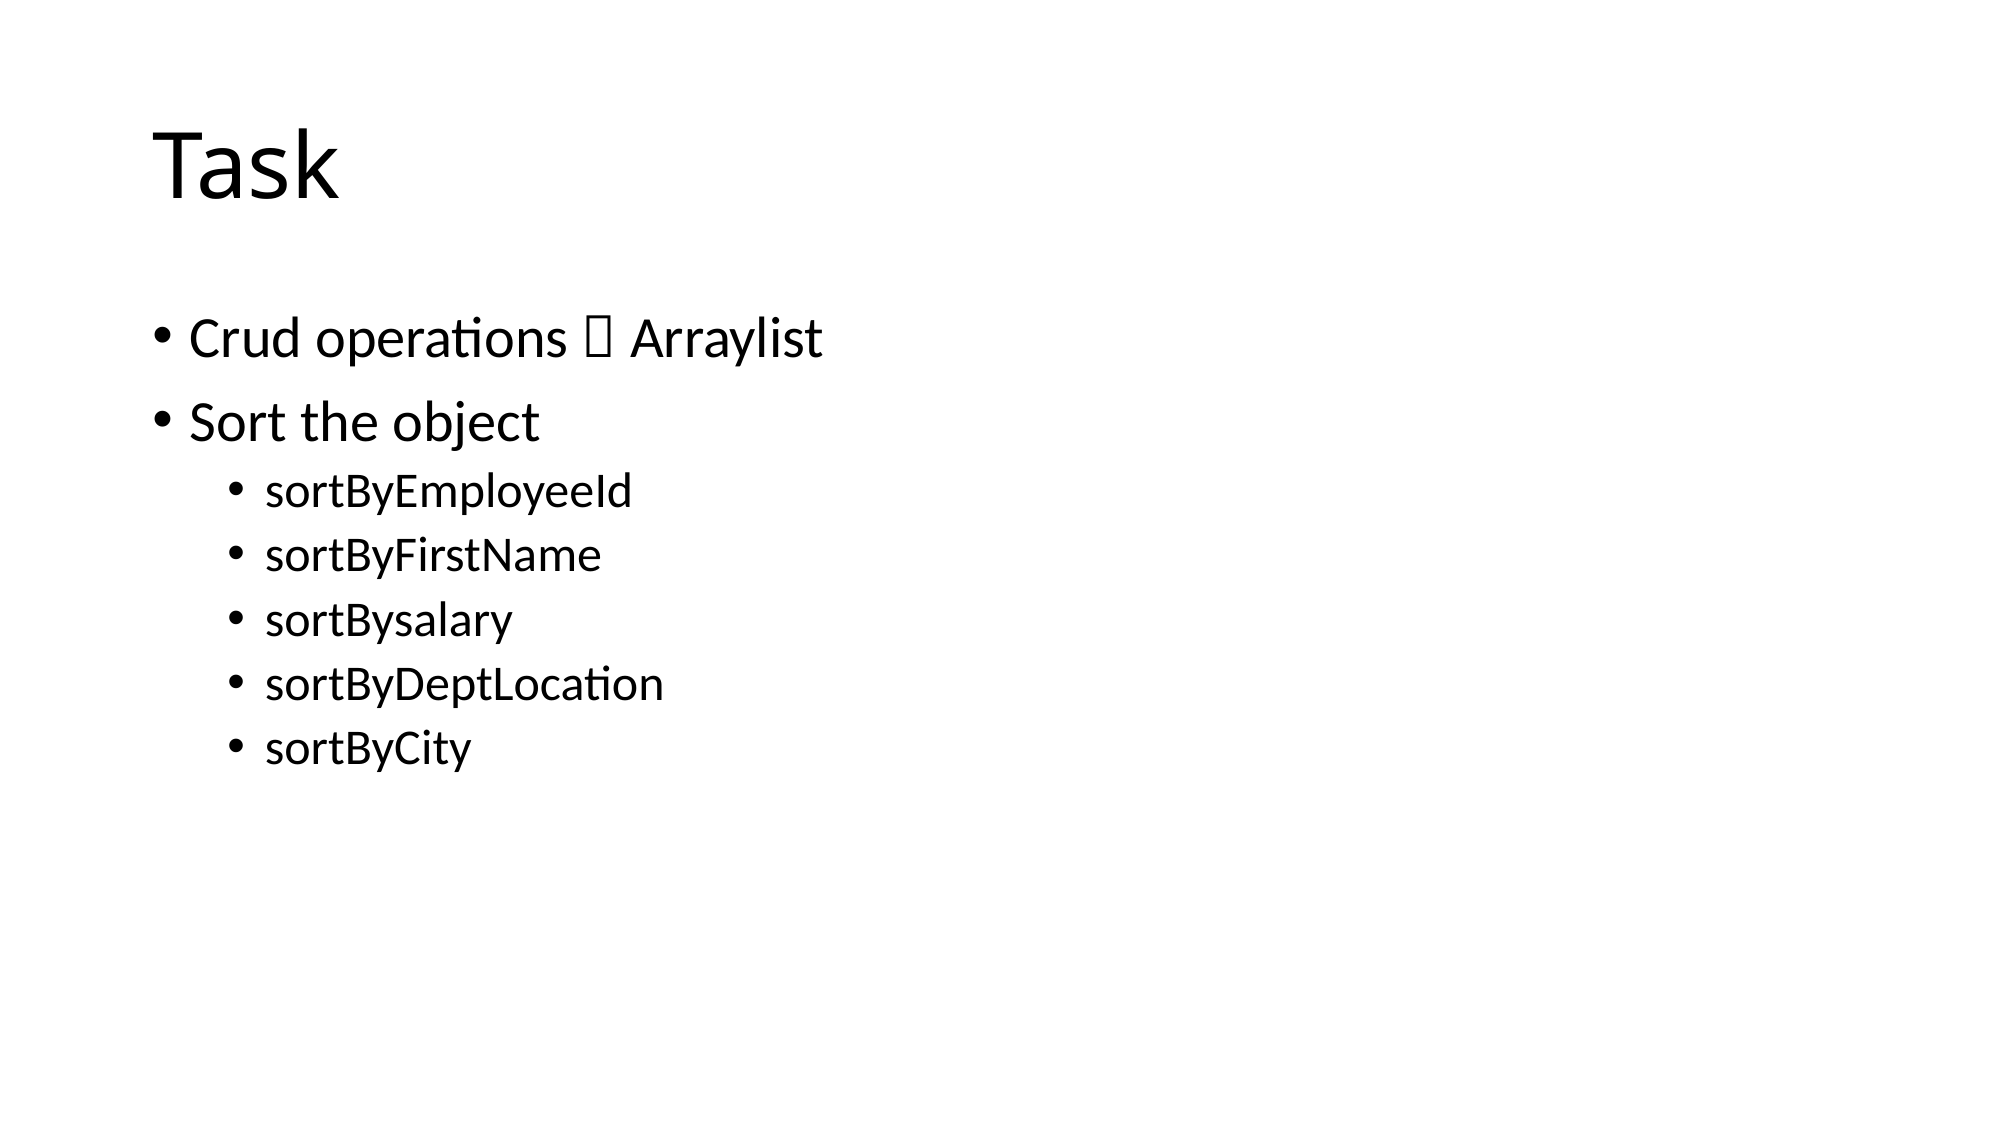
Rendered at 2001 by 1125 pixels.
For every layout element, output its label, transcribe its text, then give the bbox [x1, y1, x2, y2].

title Task [137, 59, 1863, 278]
list Crud operations  Arraylist Sort the object sortByEmployeeId sortByFirstName sortBysalary sortByDeptLocation sortByCity [137, 299, 1863, 1014]
